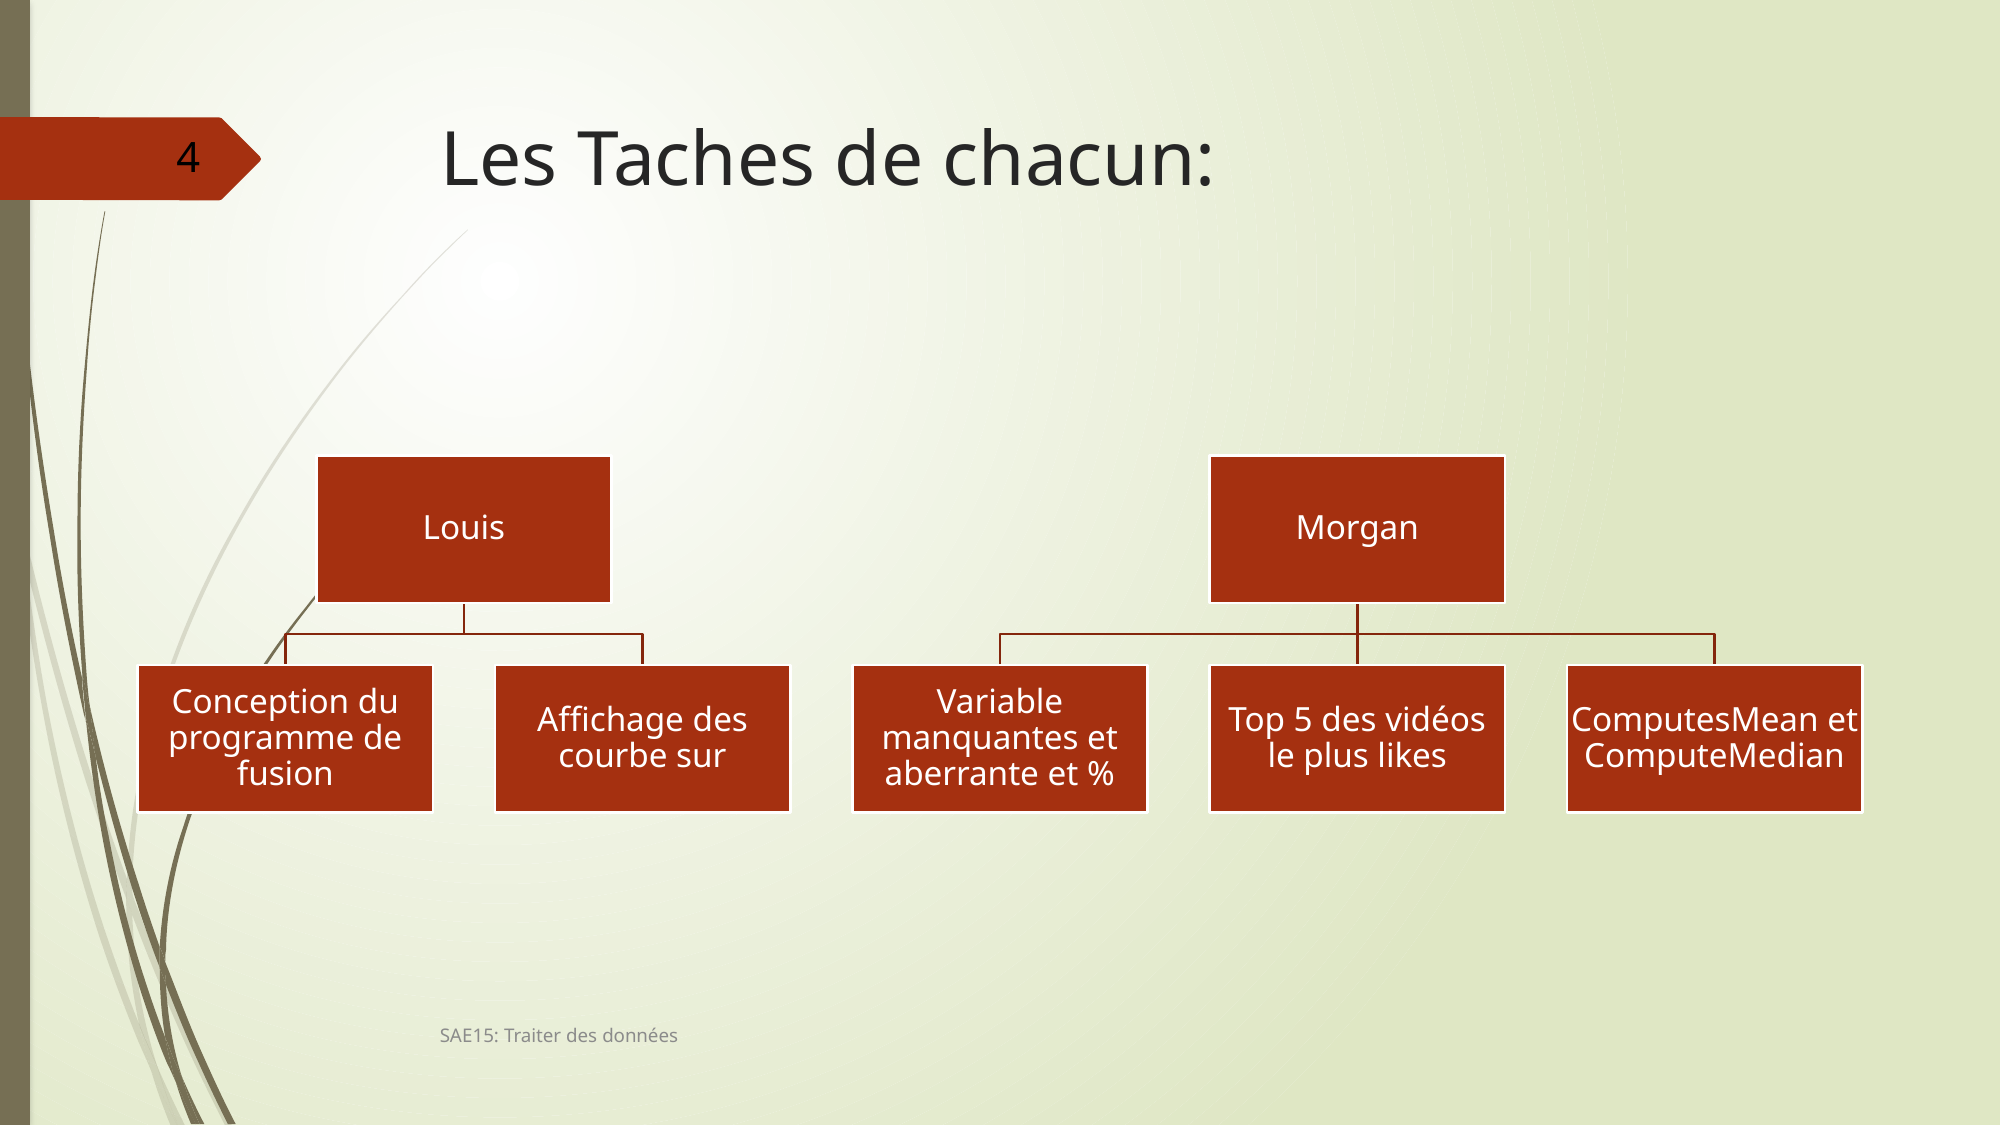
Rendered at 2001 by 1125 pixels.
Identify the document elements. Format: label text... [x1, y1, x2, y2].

title Les Taches de chacun: [425, 102, 1888, 313]
slide_number 4 [87, 129, 216, 190]
footer SAE15: Traiter des données [424, 1006, 1675, 1067]
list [137, 277, 1863, 992]
